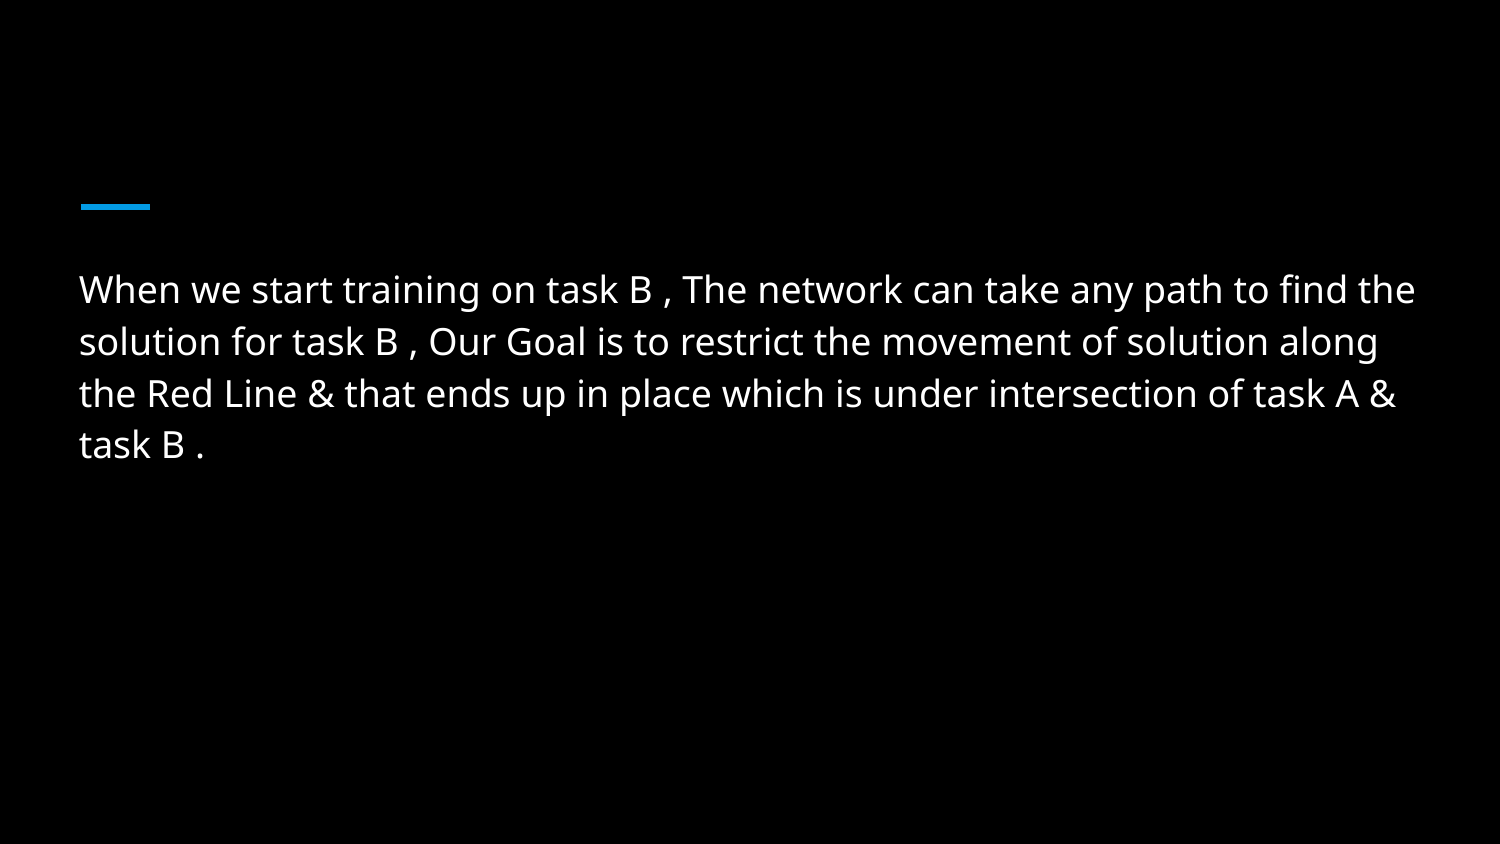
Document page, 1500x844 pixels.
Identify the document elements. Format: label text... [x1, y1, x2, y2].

list When we start training on task B , The network can take any path to find the solution for task B , Our Goal is to restrict the movement of solution along the Red Line & that ends up in place which is under intersection of task A & task B . [63, 244, 1437, 750]
